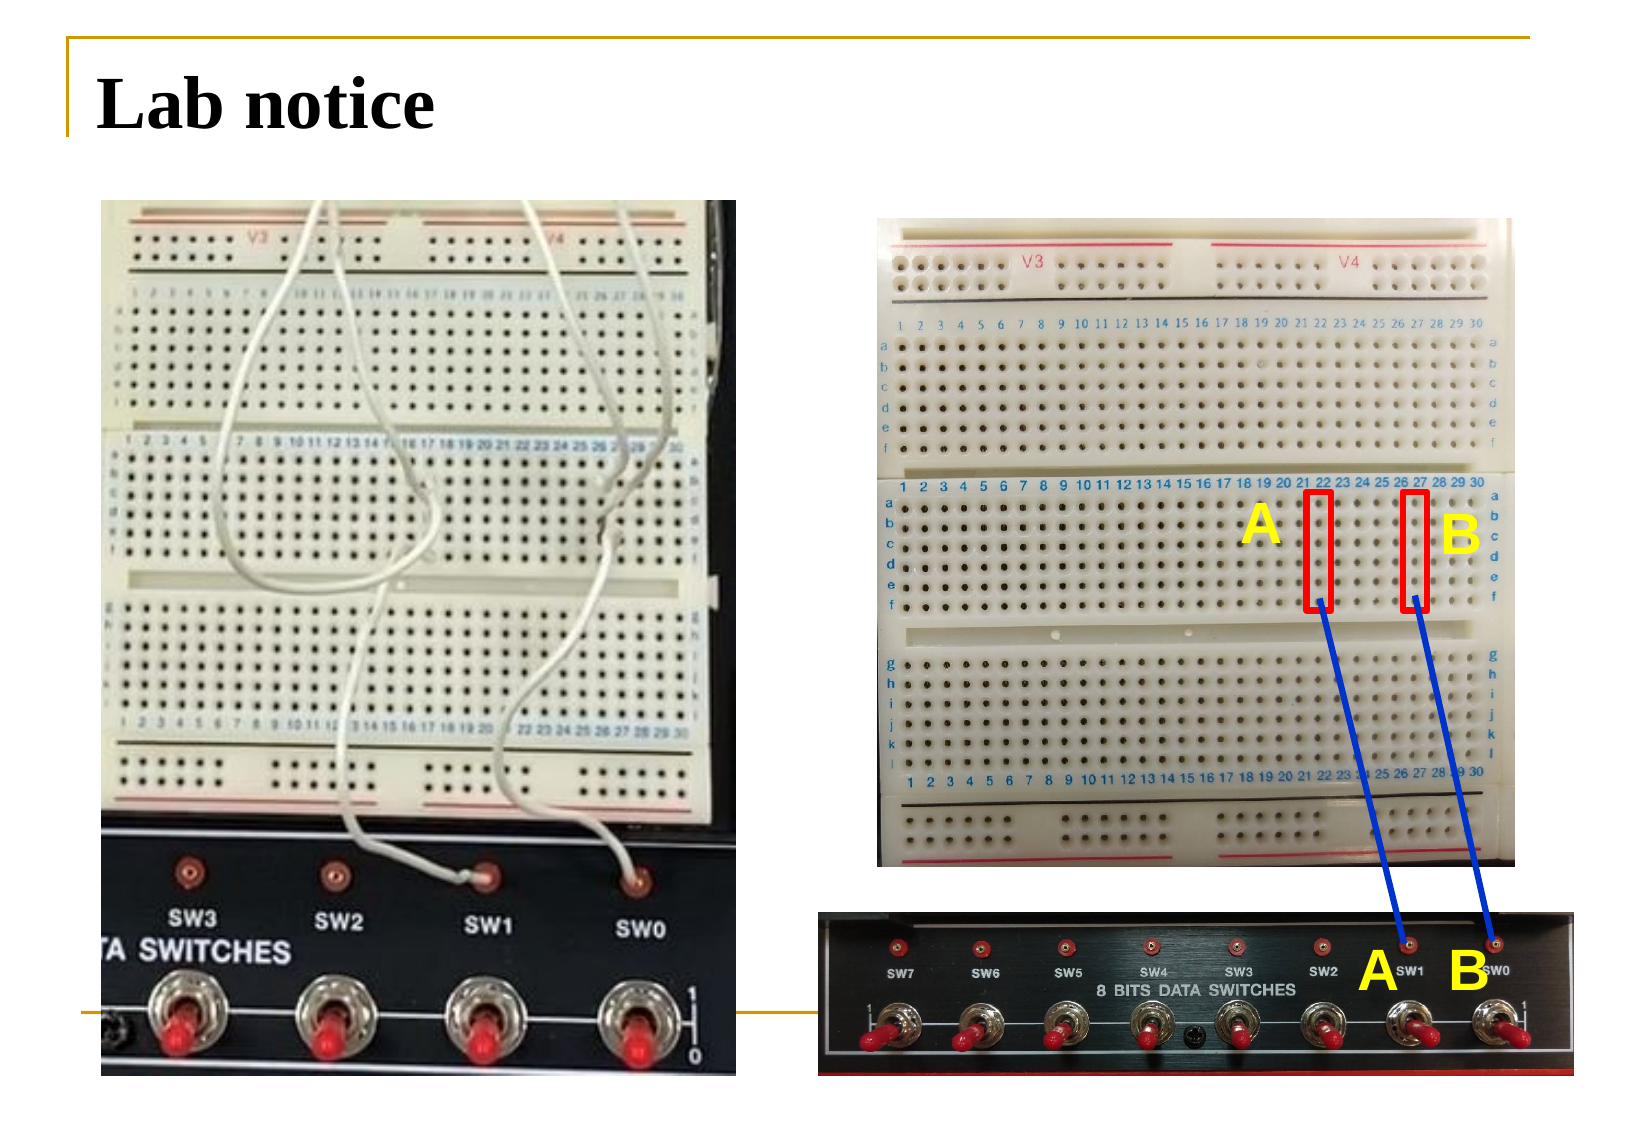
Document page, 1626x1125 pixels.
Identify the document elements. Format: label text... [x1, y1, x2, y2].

picture [100, 200, 736, 1076]
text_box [1319, 598, 1405, 945]
picture [876, 218, 1515, 867]
picture [818, 912, 1574, 1076]
title Lab notice [81, 45, 1594, 244]
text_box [1414, 595, 1493, 942]
